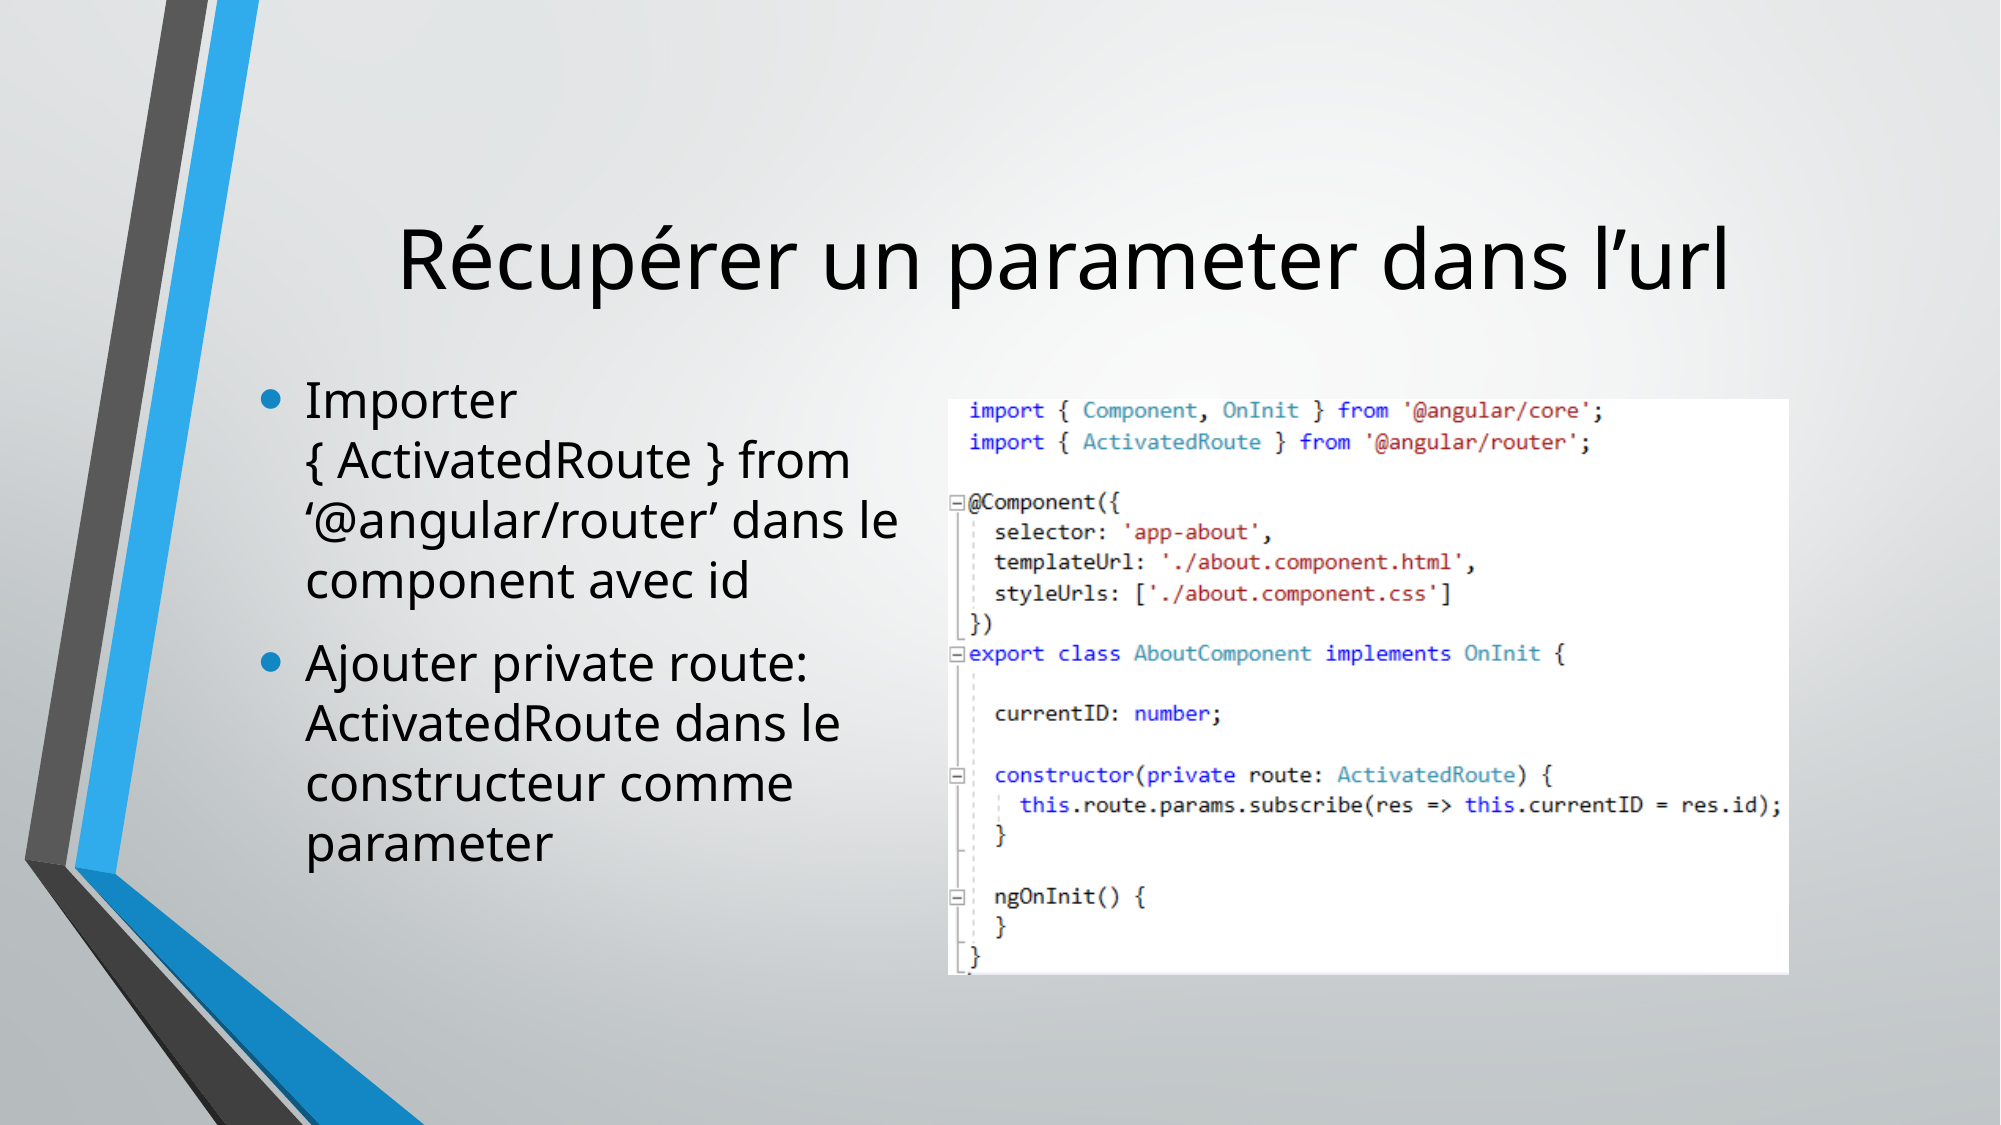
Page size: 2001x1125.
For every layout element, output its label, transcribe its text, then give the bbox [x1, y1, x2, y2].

title Récupérer un parameter dans l’url [243, 112, 1887, 400]
list Importer { ActivatedRoute } from ‘@angular/router’ dans le component avec id Ajouter private route: ActivatedRoute dans le constructeur comme parameter [243, 437, 921, 1050]
picture [947, 399, 1789, 975]
